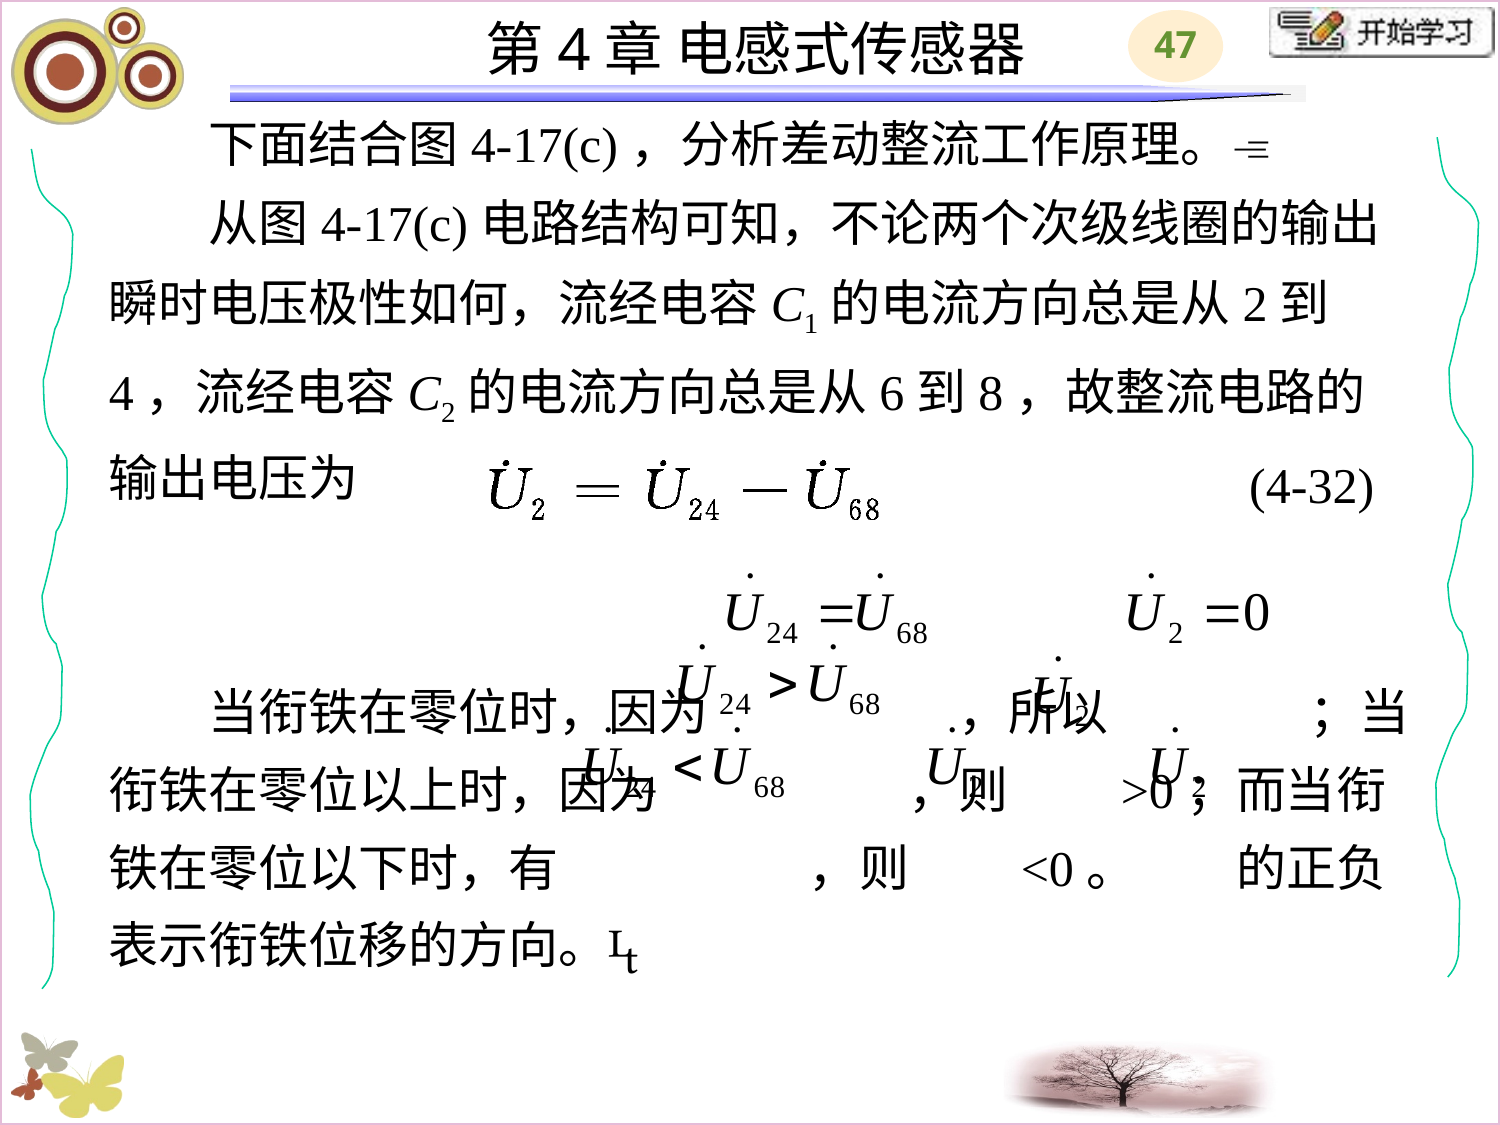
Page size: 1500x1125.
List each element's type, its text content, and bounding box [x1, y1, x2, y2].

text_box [1139, 715, 1222, 812]
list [466, 432, 904, 537]
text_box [1022, 644, 1105, 741]
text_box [916, 715, 999, 812]
text_box (4-32) [1234, 445, 1390, 521]
title 下面结合图4-17(c)，分析差动整流工作原理。 从图4-17(c)电路结构可知，不论两个次级线圈的输出瞬时电压极性如何，流经电容C1的电流方向总是从2到4，流经电容C2的电流方向总是从6到8，故整流电路的输出电压为 当衔铁在零位时，因为 ，所以 ；当衔铁在零位以上时，因为 ，则 >0；而当衔铁在零位以下时，有 ，则 <0。 的正负表示衔铁位移的方向。 [93, 87, 1426, 1013]
picture [1269, 7, 1495, 58]
picture [986, 1039, 1290, 1118]
picture [11, 7, 184, 125]
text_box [1115, 562, 1287, 658]
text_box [572, 715, 798, 819]
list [714, 562, 940, 665]
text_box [666, 632, 892, 736]
picture [11, 1032, 124, 1118]
